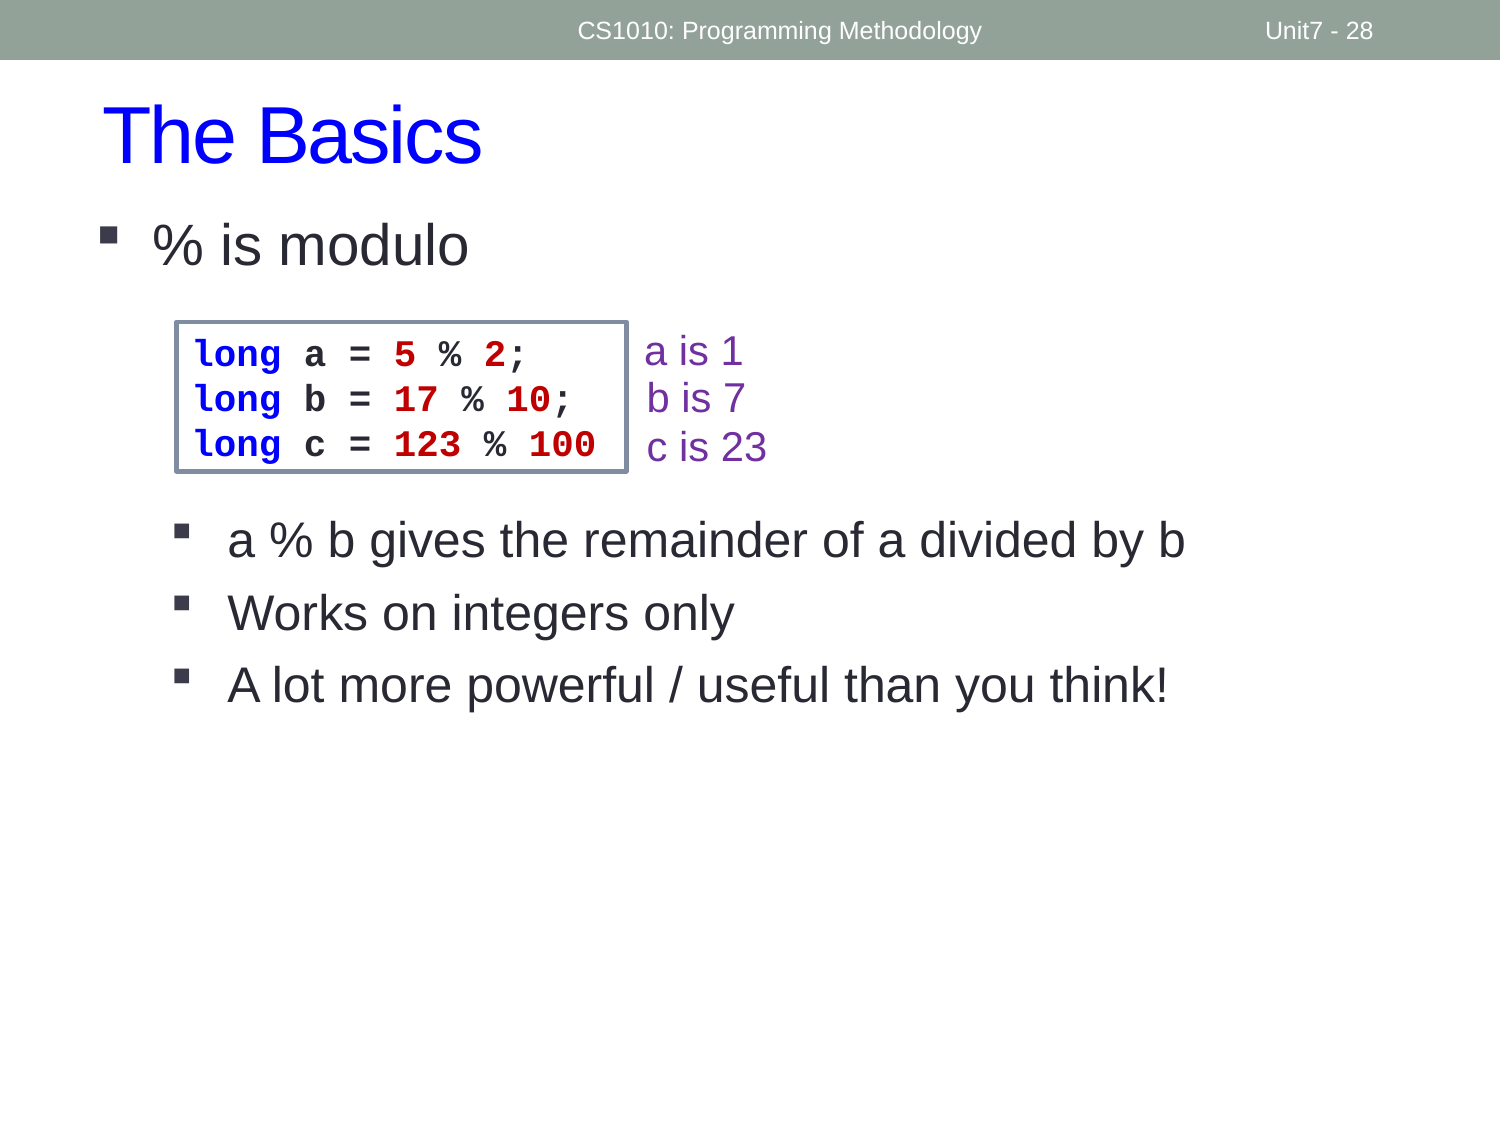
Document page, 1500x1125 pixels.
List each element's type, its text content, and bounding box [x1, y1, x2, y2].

text_box c is 23 [631, 411, 883, 477]
text_box a is 1 [629, 316, 881, 381]
text_box % is modulo a % b gives the remainder of a divided by b Works on integers only A lot more powerful / useful than you think! [80, 200, 1375, 600]
text_box long a = 5 % 2; long b = 17 % 10; long c = 123 % 100 [174, 320, 629, 474]
footer CS1010: Programming Methodology [562, 3, 1238, 57]
slide_number Unit7 - 28 [1250, 3, 1425, 57]
text_box b is 7 [631, 362, 883, 411]
title The Basics [87, 75, 1425, 188]
